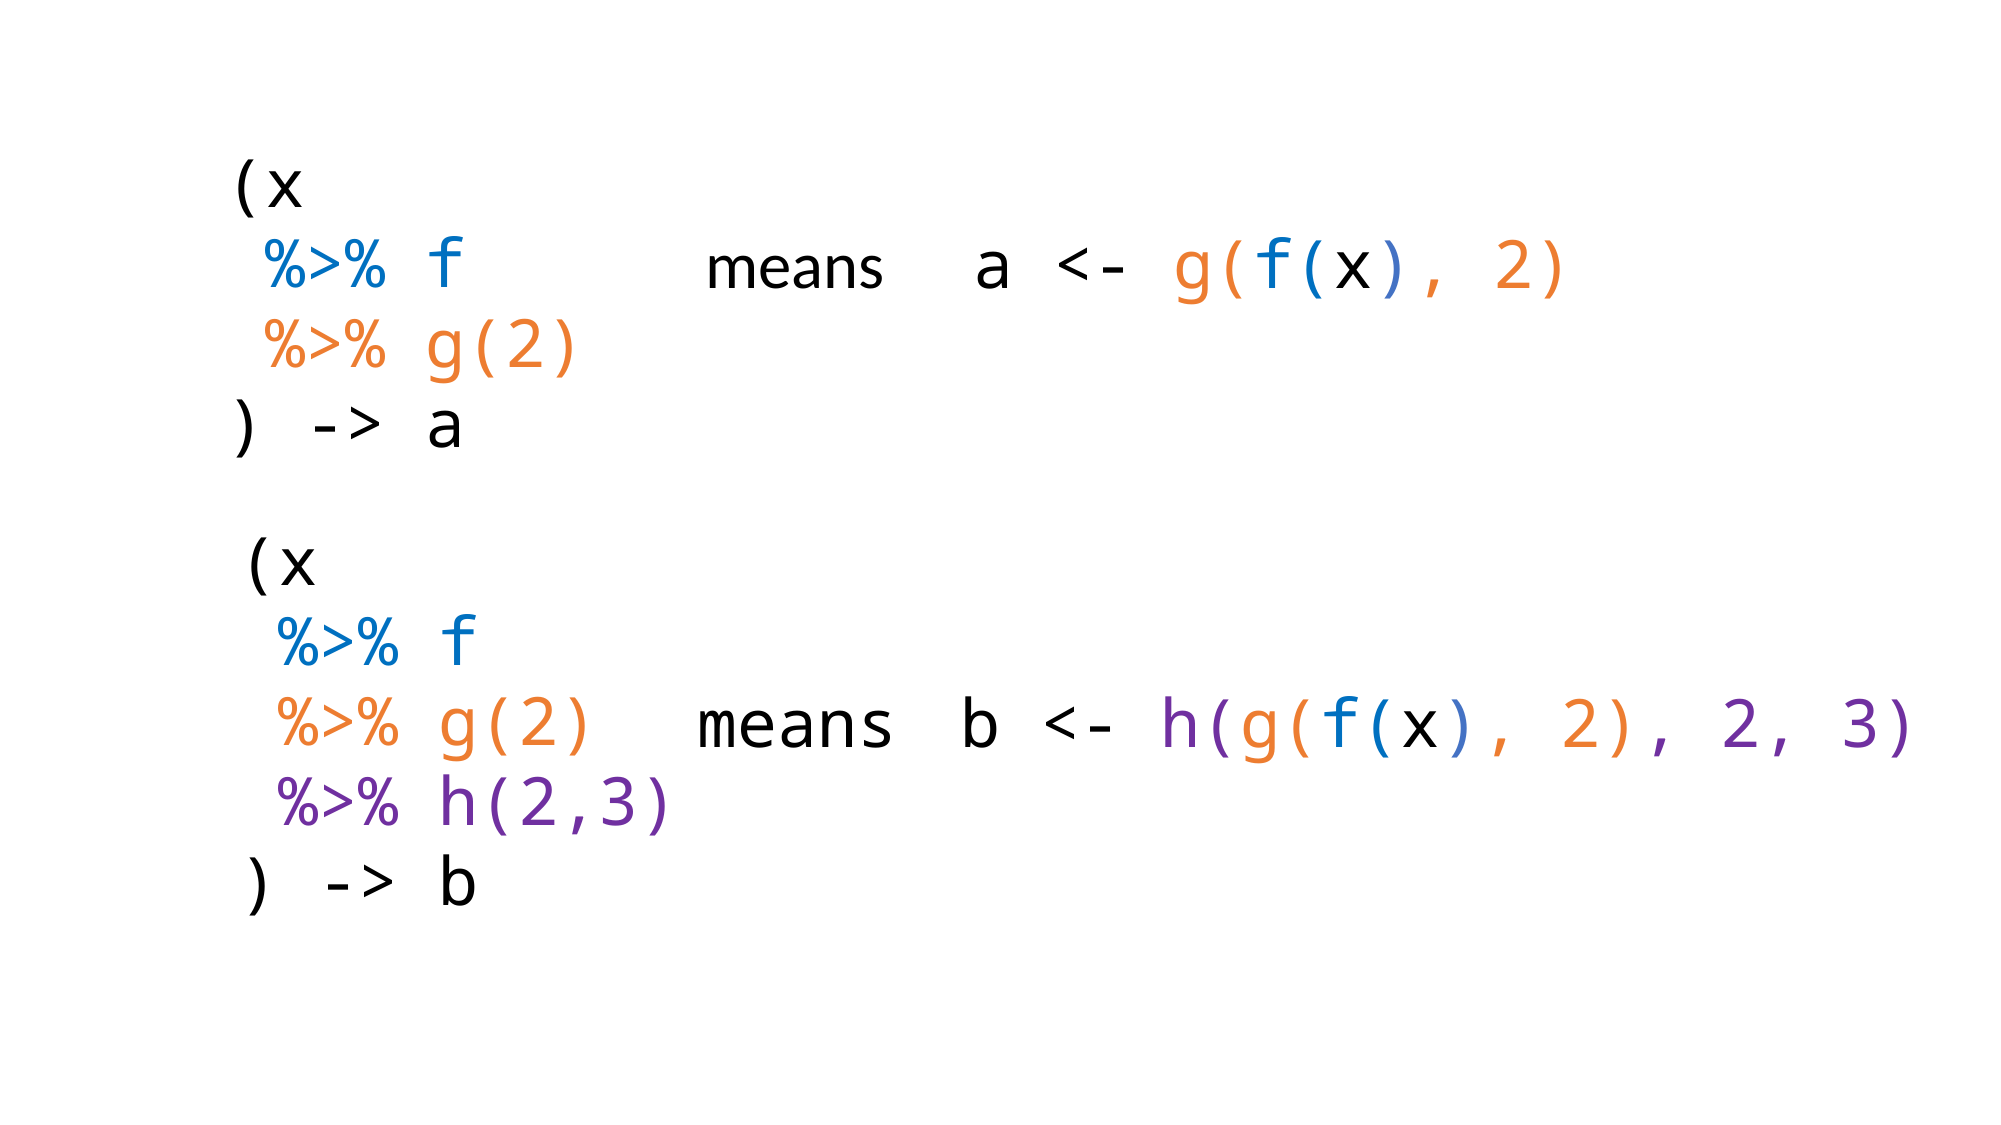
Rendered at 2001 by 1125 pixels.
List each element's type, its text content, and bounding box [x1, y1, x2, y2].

text_box means [690, 214, 900, 309]
text_box (x %>% f %>% g(2) ) -> a [210, 133, 601, 468]
text_box a <- g(f(x), 2) [959, 214, 1589, 309]
text_box (x %>% f %>% g(2) %>% h(2,3) ) -> b [223, 511, 1224, 927]
text_box b <- h(g(f(x), 2), 2, 3) [1224, 673, 1936, 769]
text_box means [682, 673, 912, 769]
